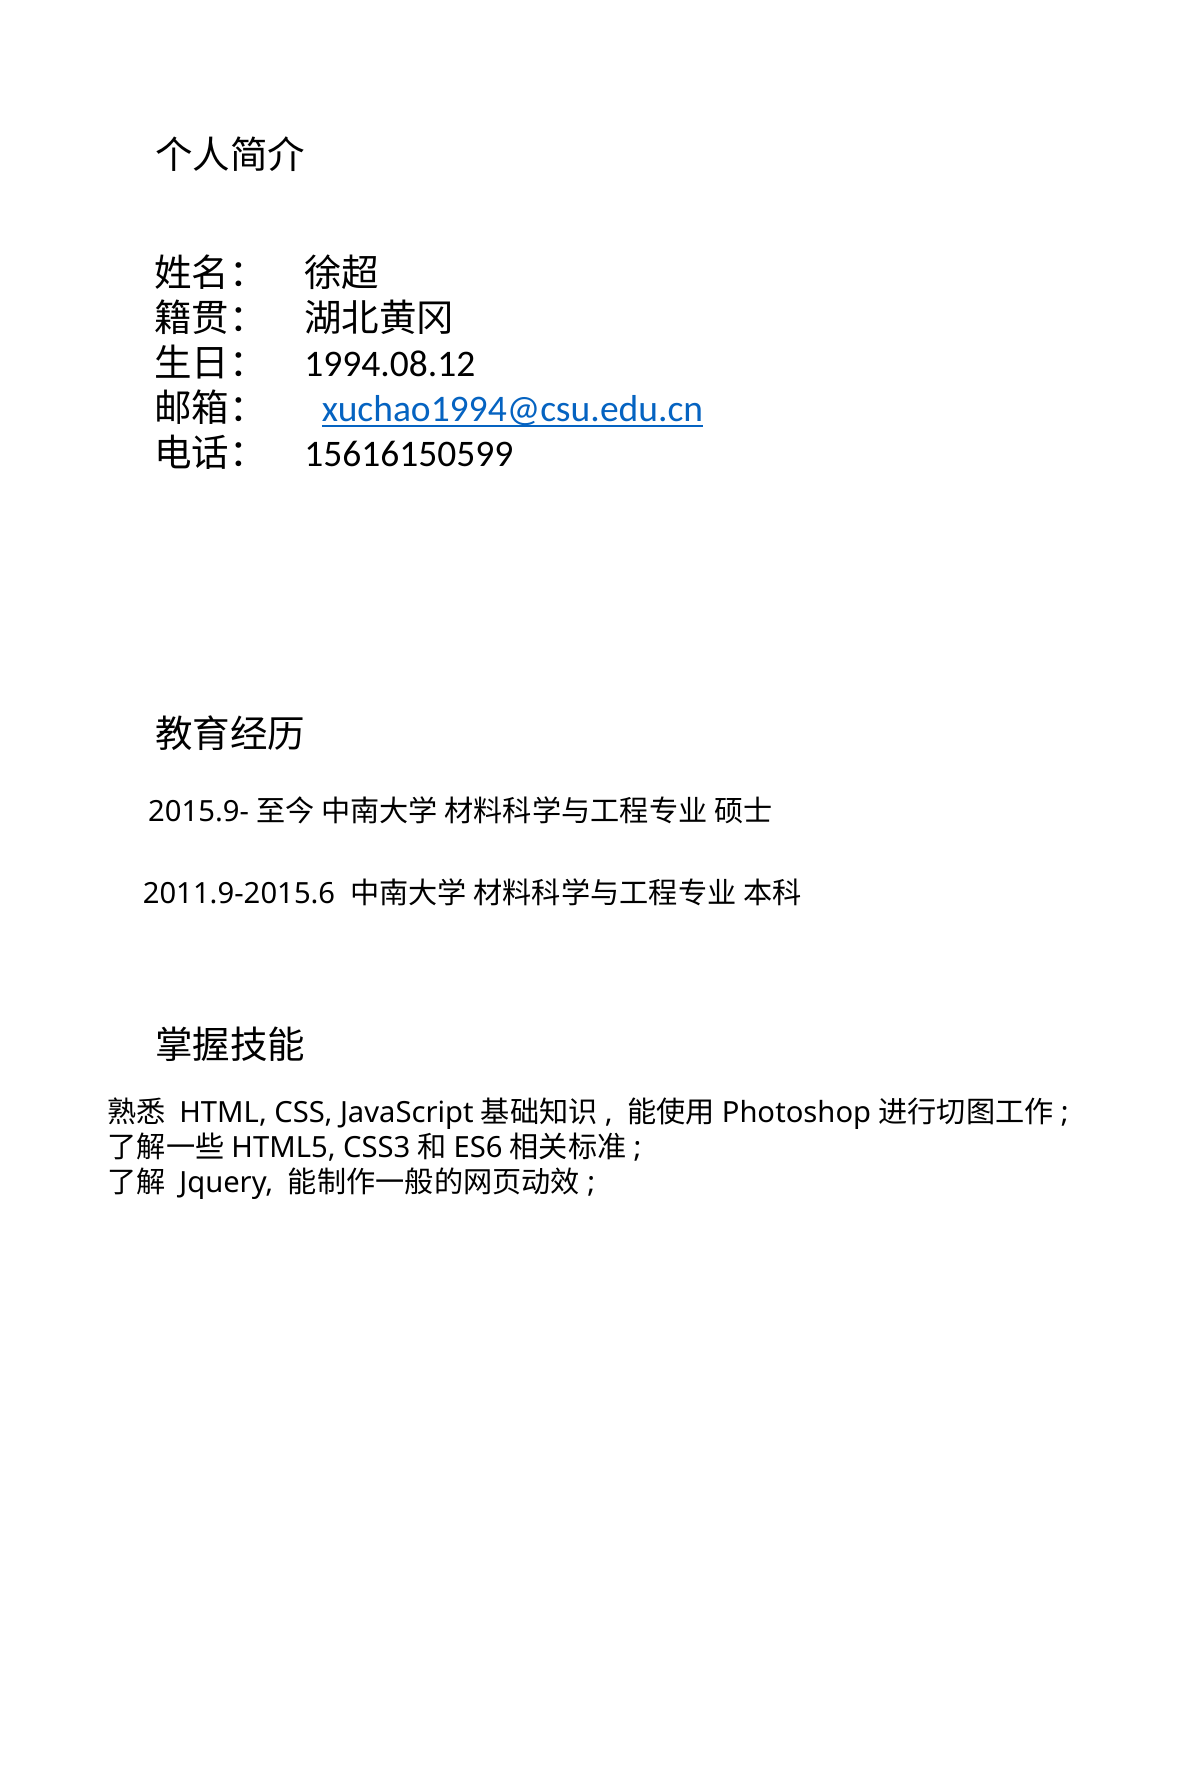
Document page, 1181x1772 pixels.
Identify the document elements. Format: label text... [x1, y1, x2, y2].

text_box 教育经历 [140, 702, 321, 763]
text_box 2011.9-2015.6 中南大学 材料科学与工程专业 本科 [128, 866, 817, 917]
text_box 姓名： 徐超 籍贯： 湖北黄冈 生日： 1994.08.12 邮箱： xuchao1994@csu.edu.cn 电话： 15616150599 [139, 242, 1038, 482]
text_box 熟悉 HTML, CSS, JavaScript基础知识, 能使用Photoshop进行切图工作; 了解一些HTML5, CSS3和ES6相关标准; 了解 Jquery, 能制作一般的网页动效; [92, 1085, 1084, 1206]
text_box 个人简介 [140, 123, 321, 183]
text_box 掌握技能 [140, 1014, 321, 1074]
text_box 2015.9-至今 中南大学 材料科学与工程专业 硕士 [133, 785, 788, 835]
